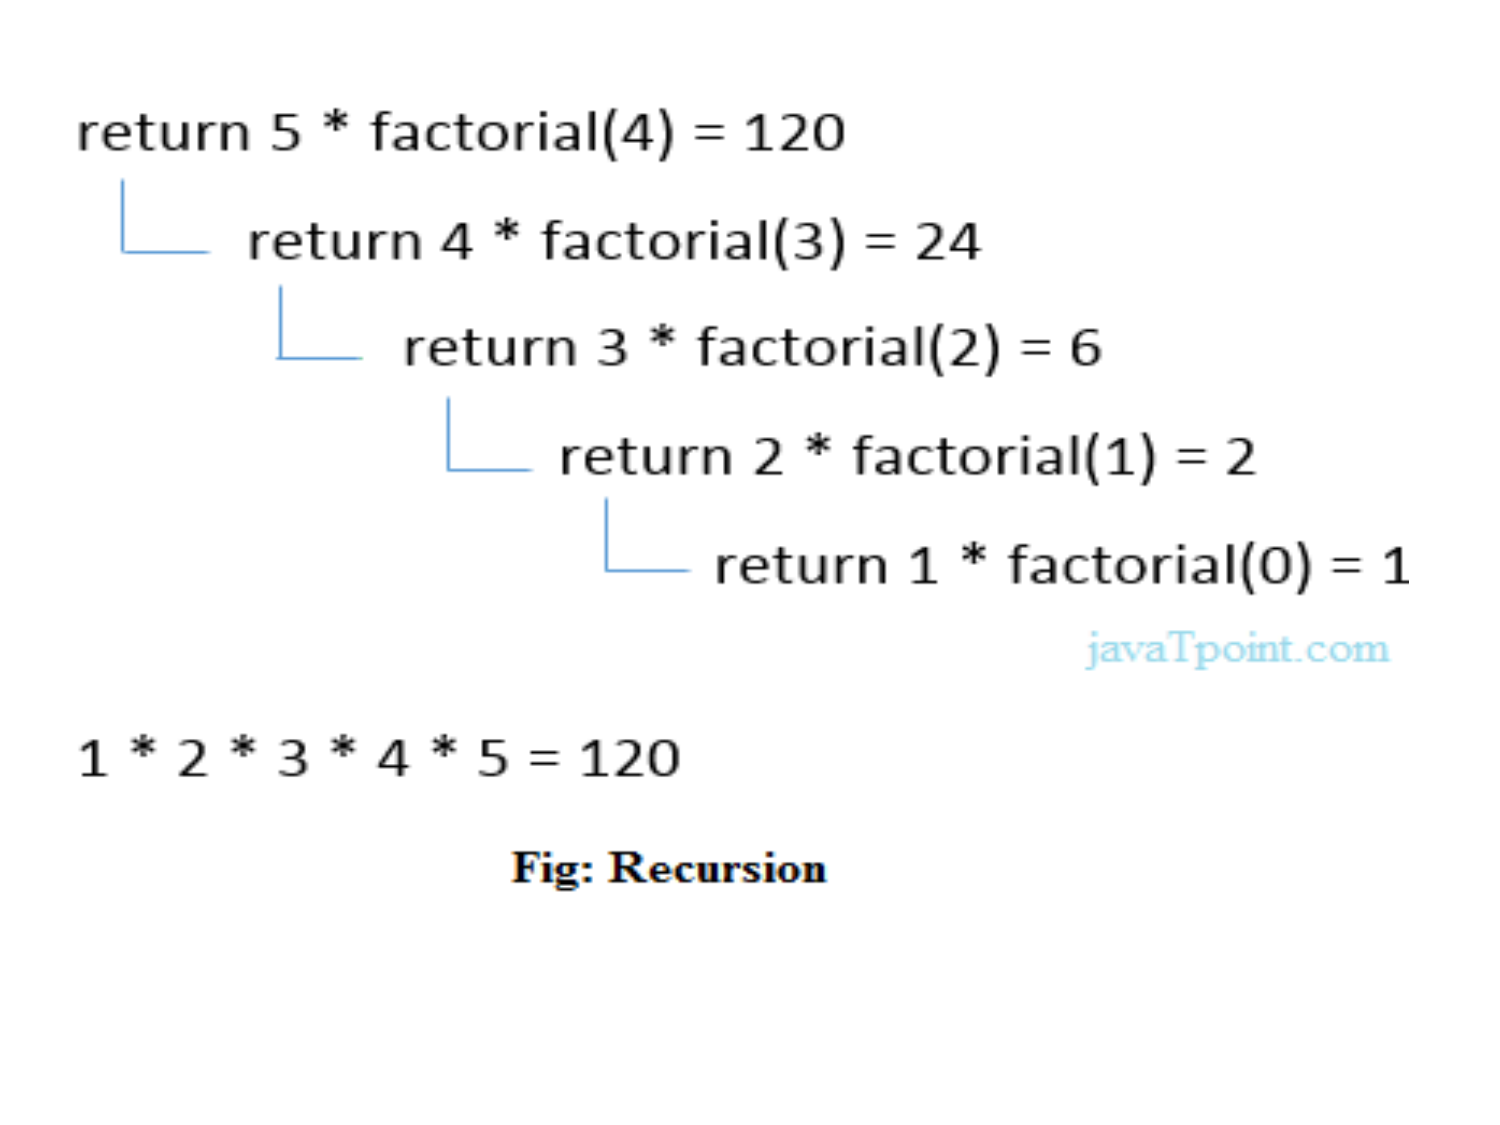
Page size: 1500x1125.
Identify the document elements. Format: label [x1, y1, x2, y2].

picture [64, 87, 1410, 901]
